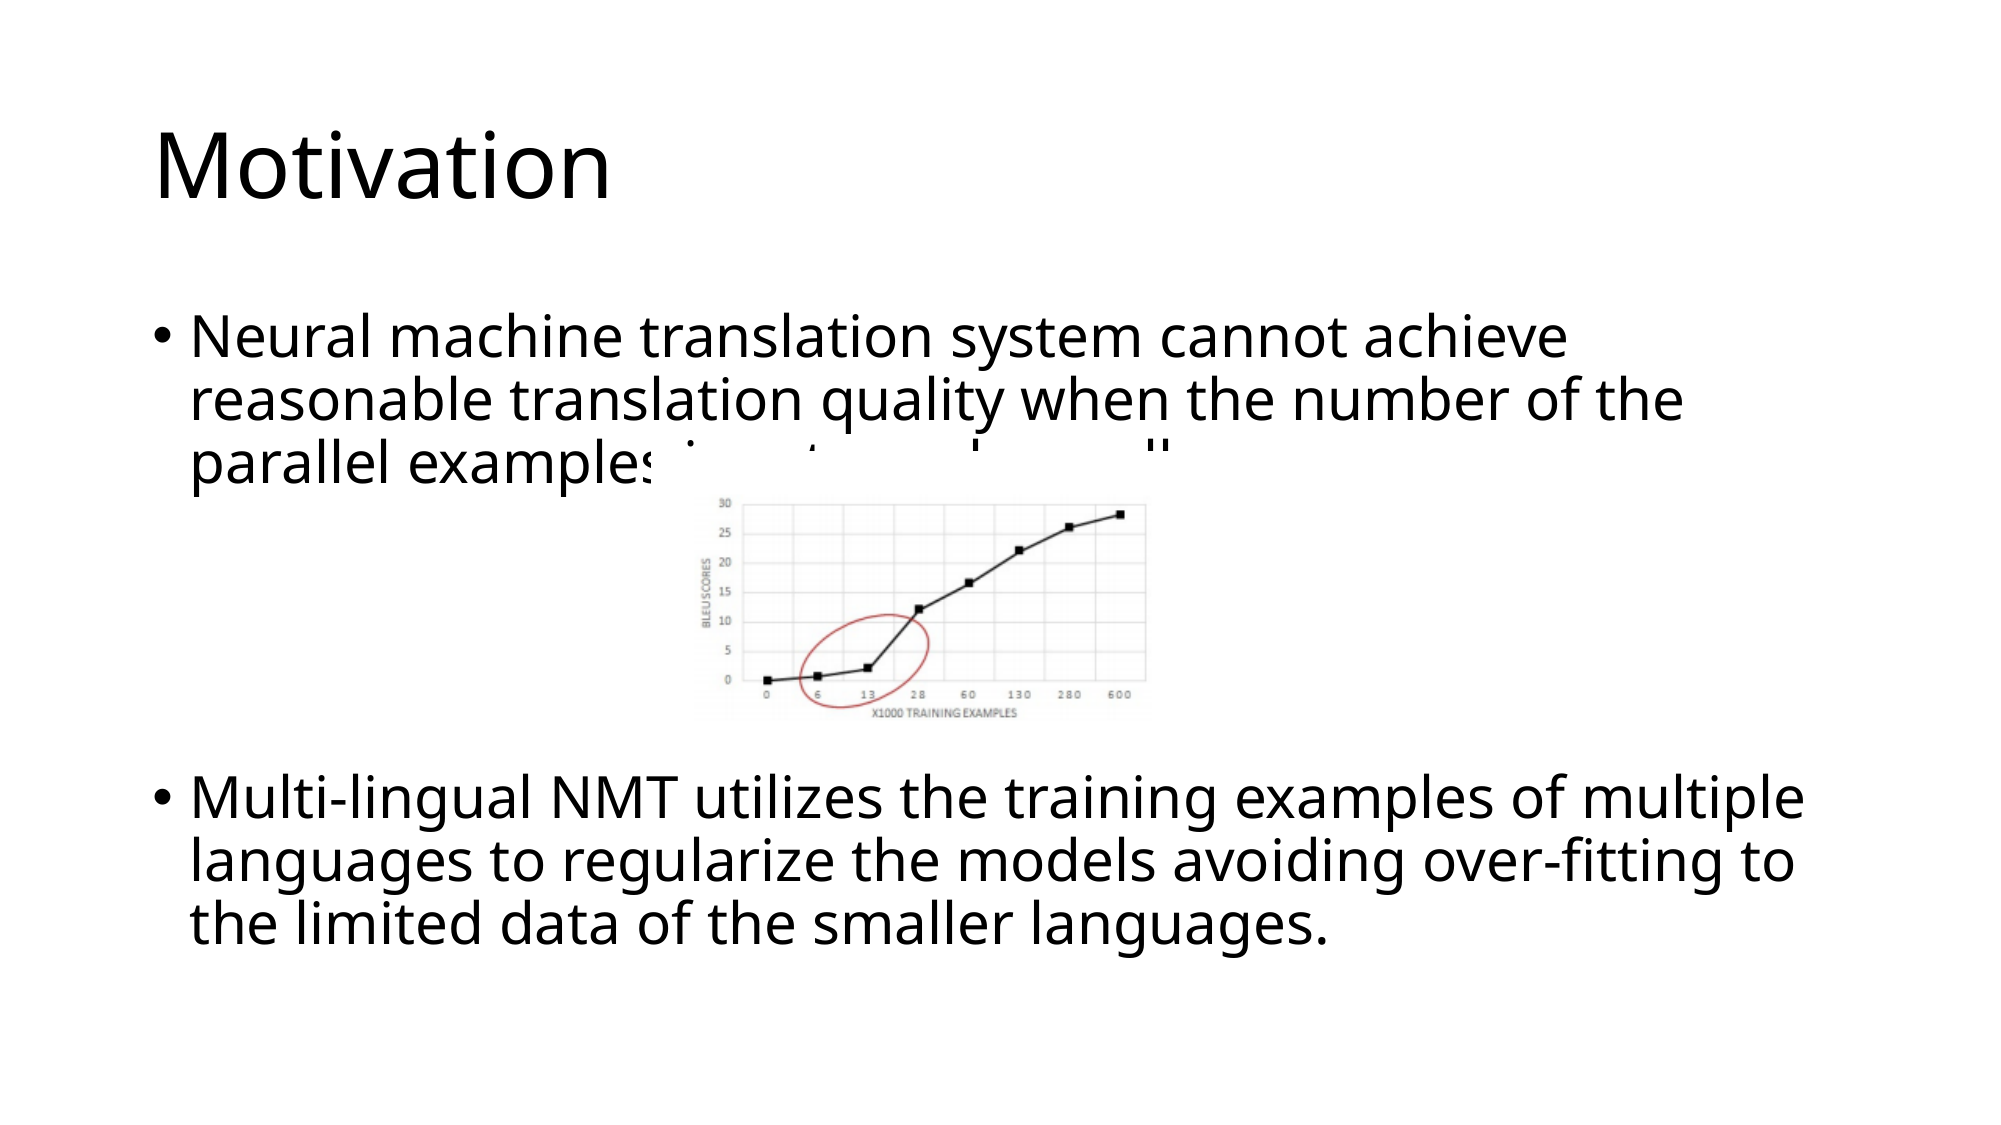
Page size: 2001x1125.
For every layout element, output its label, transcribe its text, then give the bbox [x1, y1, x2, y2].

list Neural machine translation system cannot achieve reasonable translation quality when the number of the parallel examples is extremely small Multi-lingual NMT utilizes the training examples of multiple languages to regularize the models avoiding over-fitting to the limited data of the smaller languages. [137, 299, 1863, 1014]
picture [651, 451, 1178, 749]
title Motivation [137, 59, 1863, 278]
